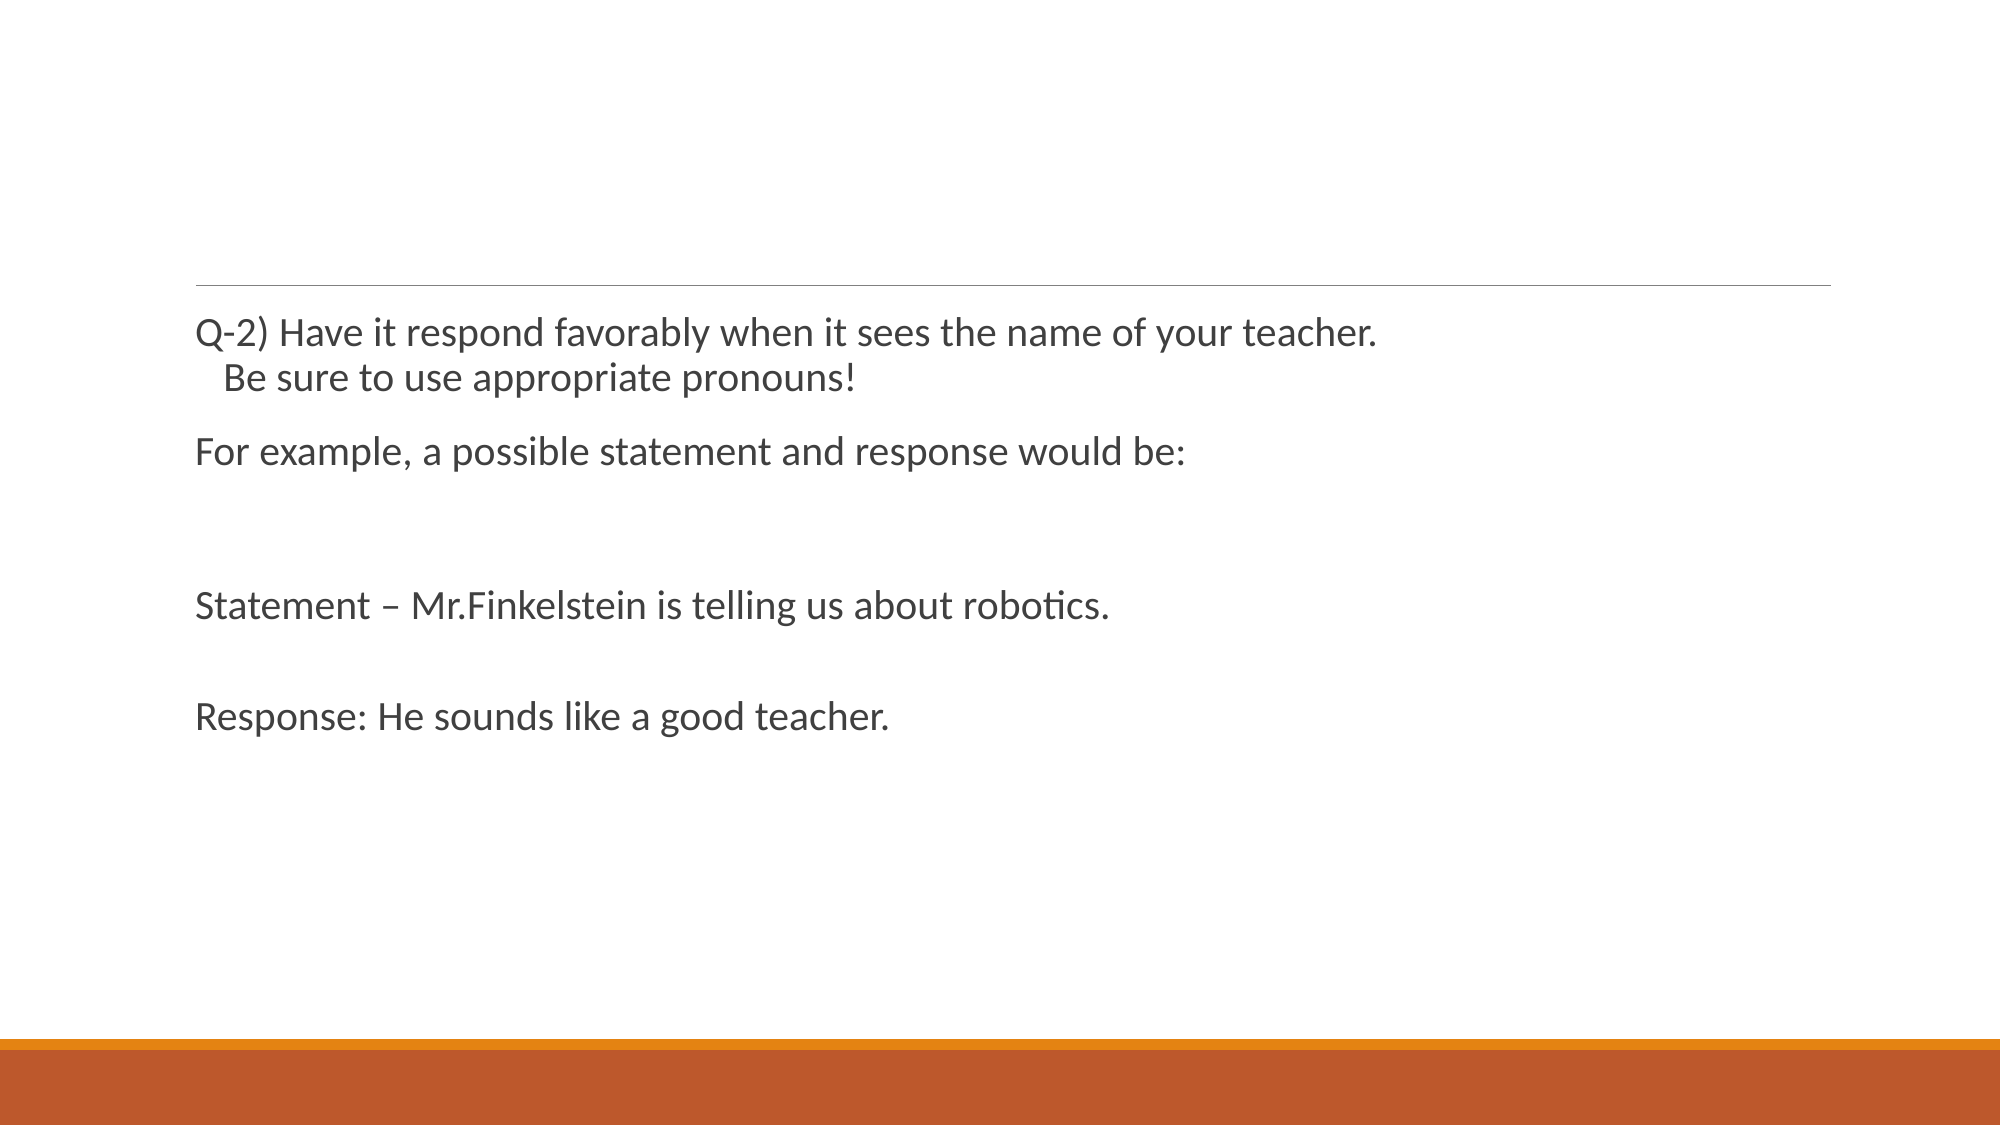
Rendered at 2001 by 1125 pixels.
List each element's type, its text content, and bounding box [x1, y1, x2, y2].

list Q-2) Have it respond favorably when it sees the name of your teacher. Be sure to use appropriate pronouns! For example, a possible statement and response would be: Statement – Mr.Finkelstein is telling us about robotics. Response: He sounds like a good teacher. [180, 302, 1830, 963]
